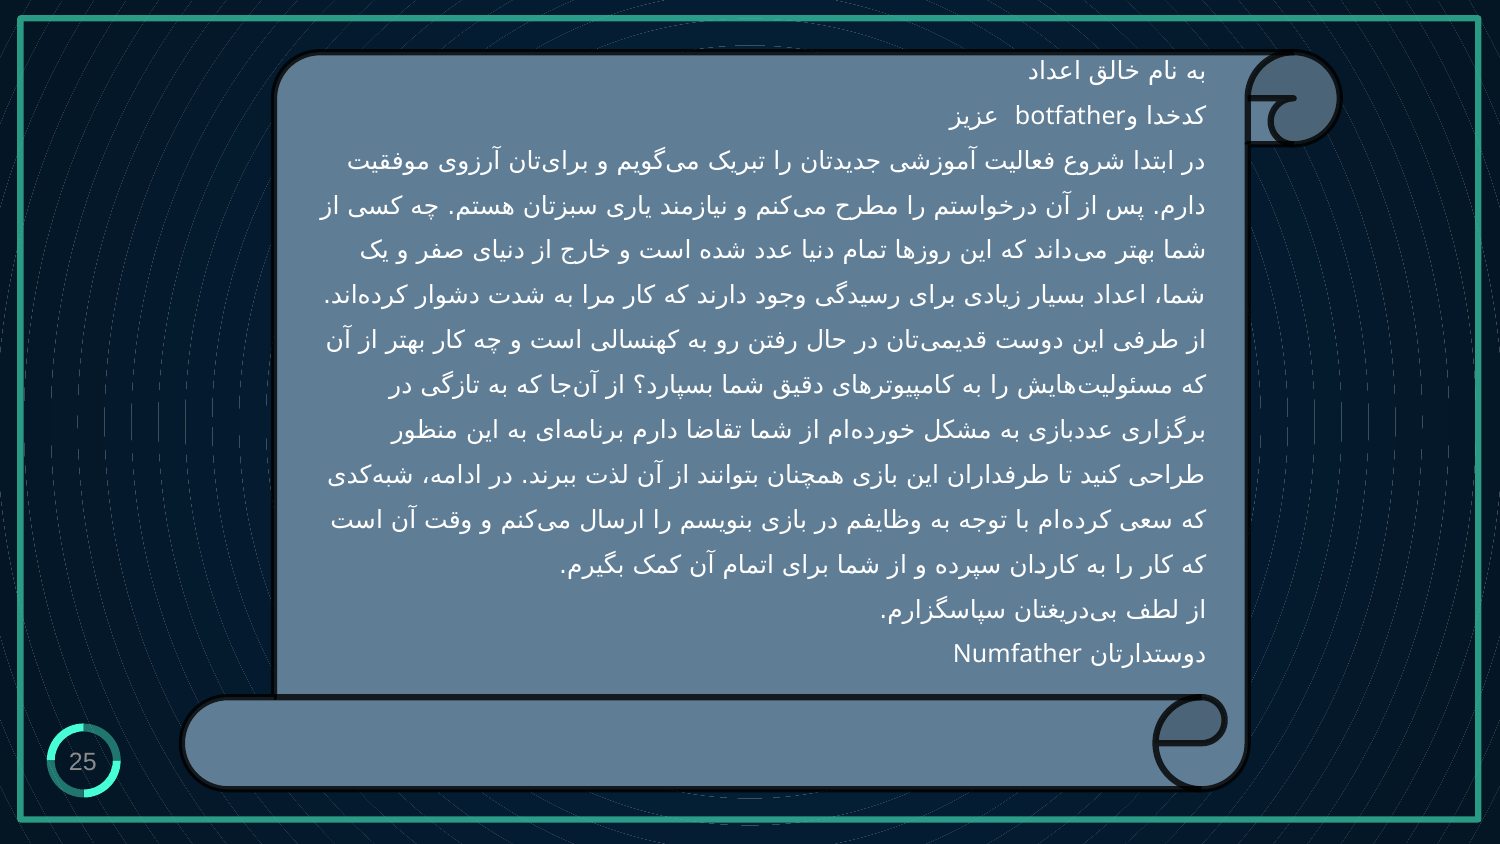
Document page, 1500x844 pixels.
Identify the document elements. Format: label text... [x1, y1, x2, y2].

text_box [179, 50, 1342, 792]
slide_number 25 [51, 731, 115, 790]
title به نام خالق اعداد کدخدا وbotfather عزیز در ابتدا شروع فعالیت آموزشی جدیدتان را تبریک می‌گویم و برای‌تان آرزوی موفقیت دارم. پس از آن درخواستم را مطرح می‌کنم و نیازمند یاری سبزتان هستم. چه کسی از شما بهتر می‌داند که این روزها تمام دنیا عدد شده است و خارج از دنیای صفر و یک شما، اعداد بسیار زیادی برای رسیدگی وجود دارند که کار مرا به شدت دشوار کرده‌اند. از طرفی این دوست قدیمی‌تان در حال رفتن رو به کهنسالی است و چه کار بهتر از آن که مسئولیت‌هایش را به کامپیوترهای دقیق شما بسپارد؟ از آن‌جا که به تازگی در برگزاری عددبازی به مشکل خورده‌ام از شما تقاضا دارم برنامه‌ای به این منظور طراحی کنید تا طرفداران این بازی همچنان بتوانند از آن لذت ببرند. در ادامه، شبه‌کدی که سعی کرده‌ام با توجه به وظایفم در بازی بنویسم را ارسال می‌کنم و وقت آن است که کار را به کاردان سپرده و از شما برای اتمام آن کمک بگیرم. از لطف بی‌دریغتان سپاسگزارم. دوستدارتان Numfather [300, 69, 1222, 683]
